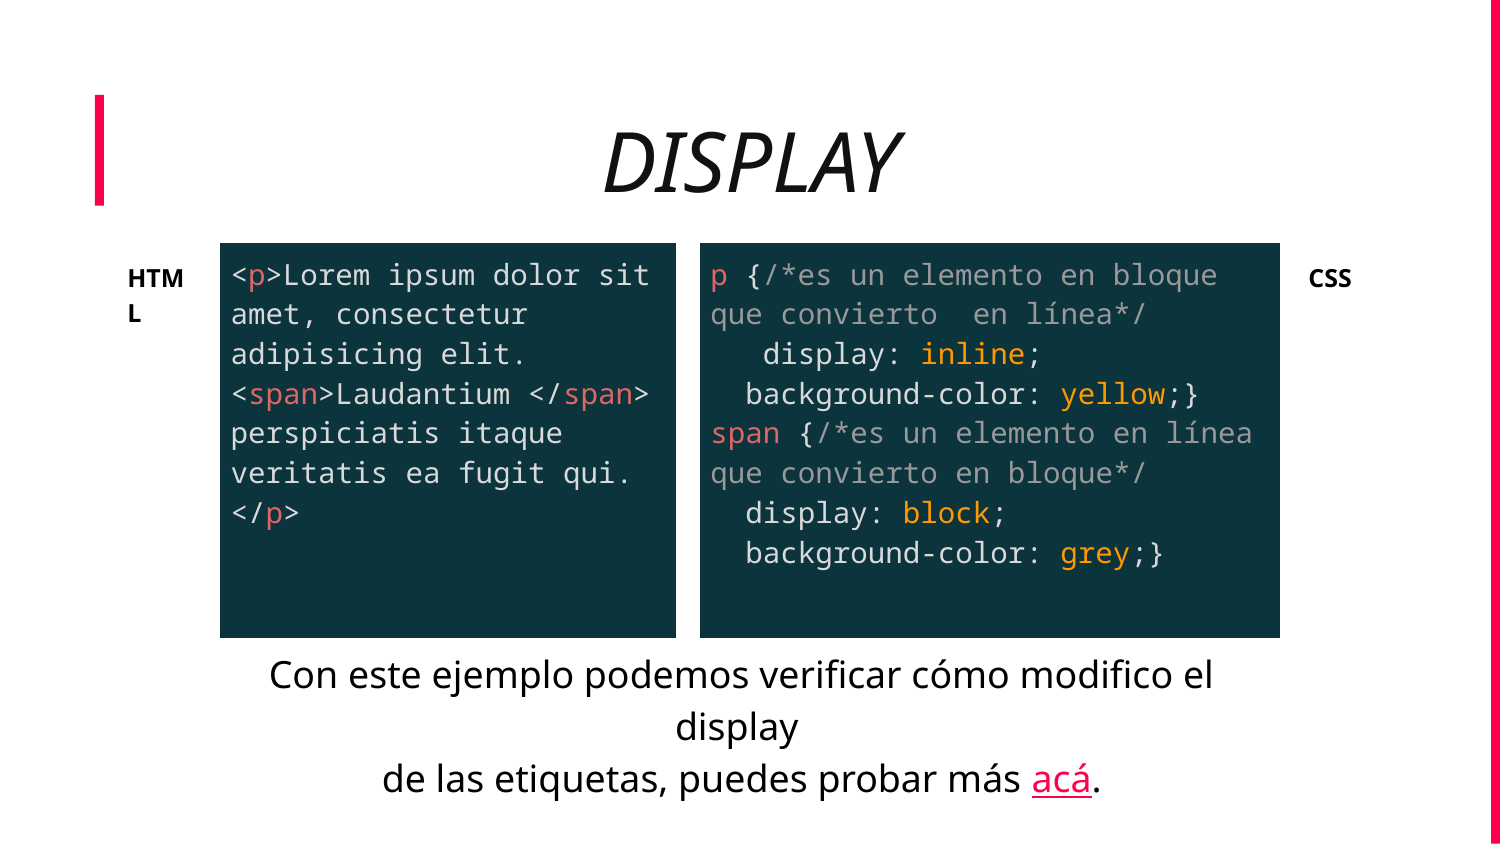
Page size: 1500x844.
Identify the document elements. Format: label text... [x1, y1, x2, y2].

text_box Con este ejemplo podemos verificar cómo modifico el display de las etiquetas, puedes probar más acá. [220, 629, 1264, 768]
text_box DISPLAY [238, 44, 1262, 159]
table_header p {/*es un elemento en bloque que convierto en línea*/ display: inline; background-color: yellow;} span {/*es un elemento en línea que convierto en bloque*/ display: block; background-color: grey;} [700, 243, 1280, 638]
text_box CSS [1293, 243, 1378, 298]
text_box HTML [112, 243, 208, 298]
table_header <p>Lorem ipsum dolor sit amet, consectetur adipisicing elit. <span>Laudantium </span> perspiciatis itaque veritatis ea fugit qui. </p> [220, 243, 676, 629]
